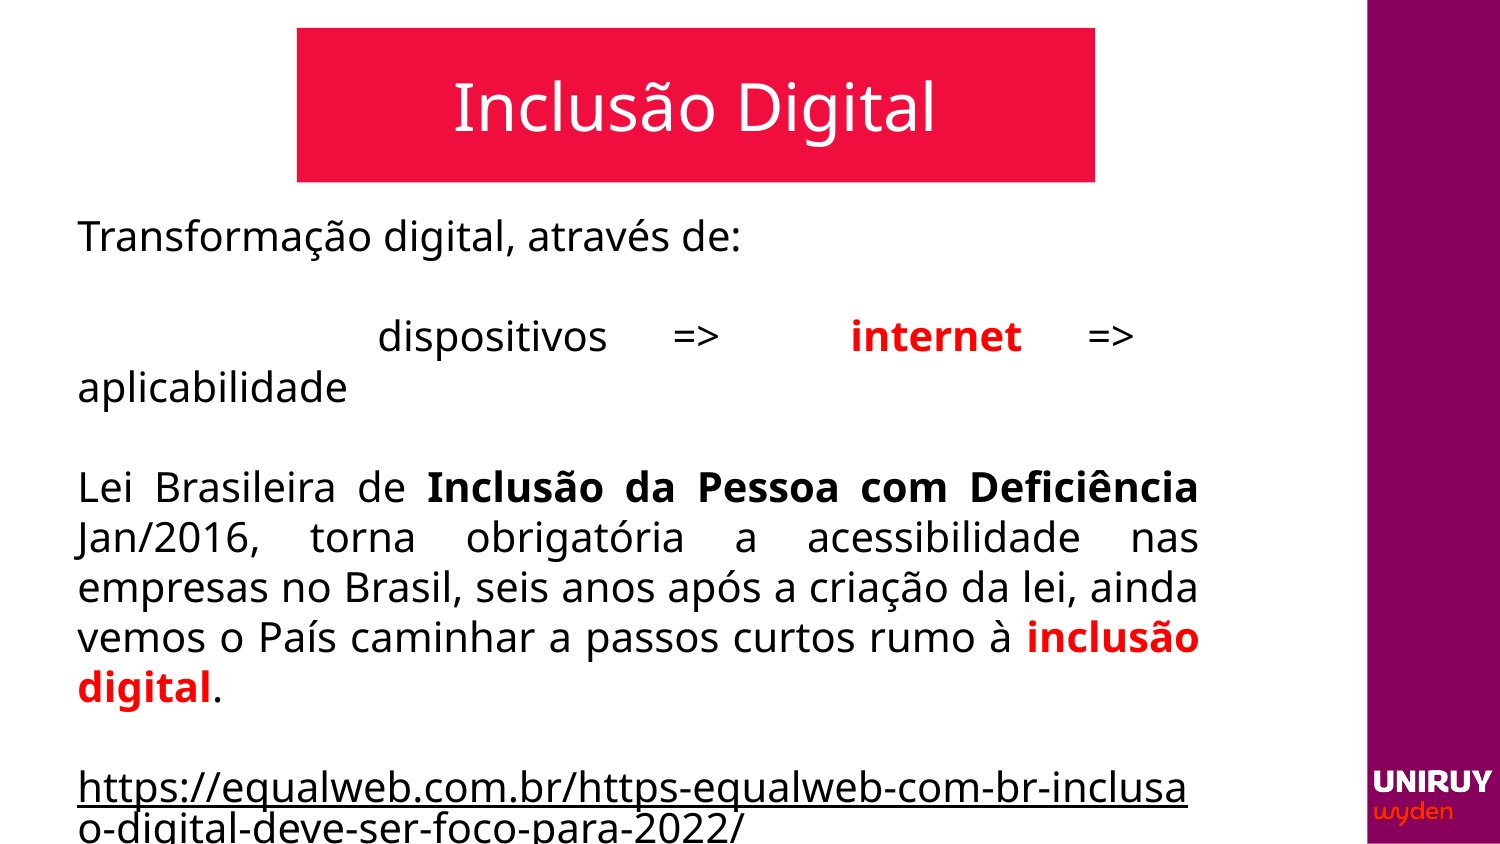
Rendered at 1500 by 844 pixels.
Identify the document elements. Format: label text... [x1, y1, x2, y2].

picture [1374, 770, 1493, 827]
text_box Transformação digital, através de: dispositivos => internet => aplicabilidade Lei Brasileira de Inclusão da Pessoa com Deficiência Jan/2016, torna obrigatória a acessibilidade nas empresas no Brasil, seis anos após a criação da lei, ainda vemos o País caminhar a passos curtos rumo à inclusão digital. https://equalweb.com.br/https-equalweb-com-br-inclusao-digital-deve-ser-foco-para-2022/ [62, 202, 1215, 844]
title Inclusão Digital [296, 27, 1096, 184]
